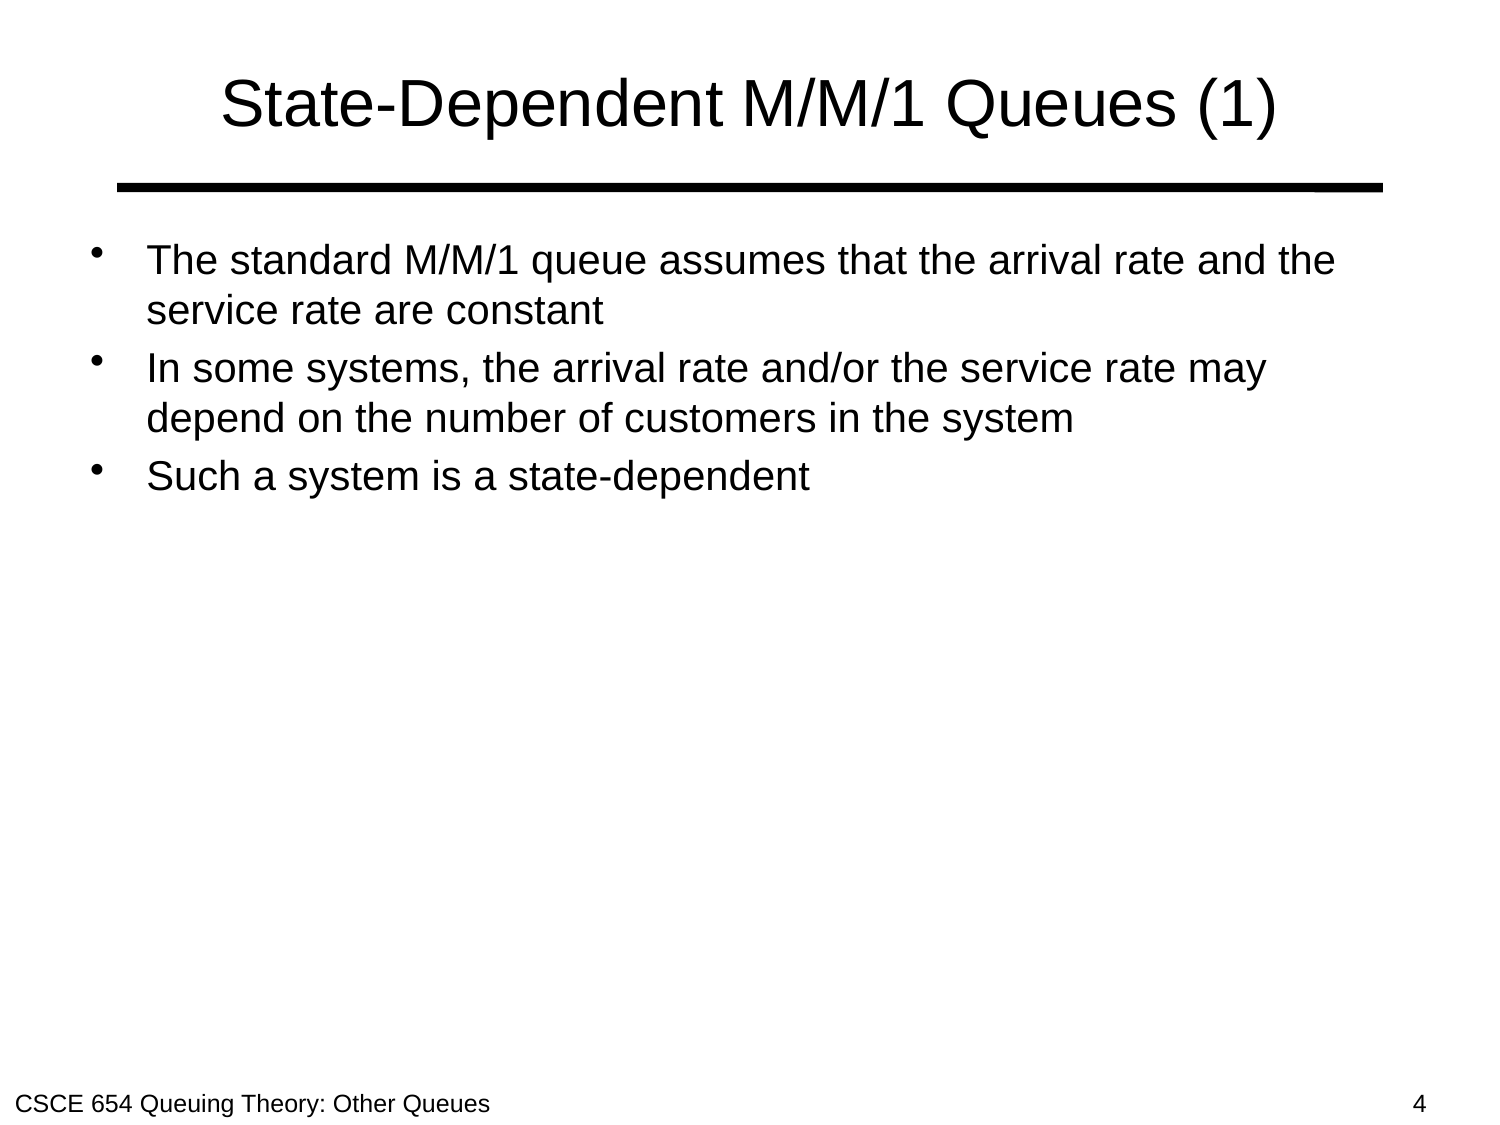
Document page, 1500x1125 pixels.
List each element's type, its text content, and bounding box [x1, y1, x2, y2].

list The standard M/M/1 queue assumes that the arrival rate and the service rate are constant In some systems, the arrival rate and/or the service rate may depend on the number of customers in the system Such a system is a state-dependent [75, 224, 1425, 1005]
title State-Dependent M/M/1 Queues (1) [75, 24, 1425, 175]
